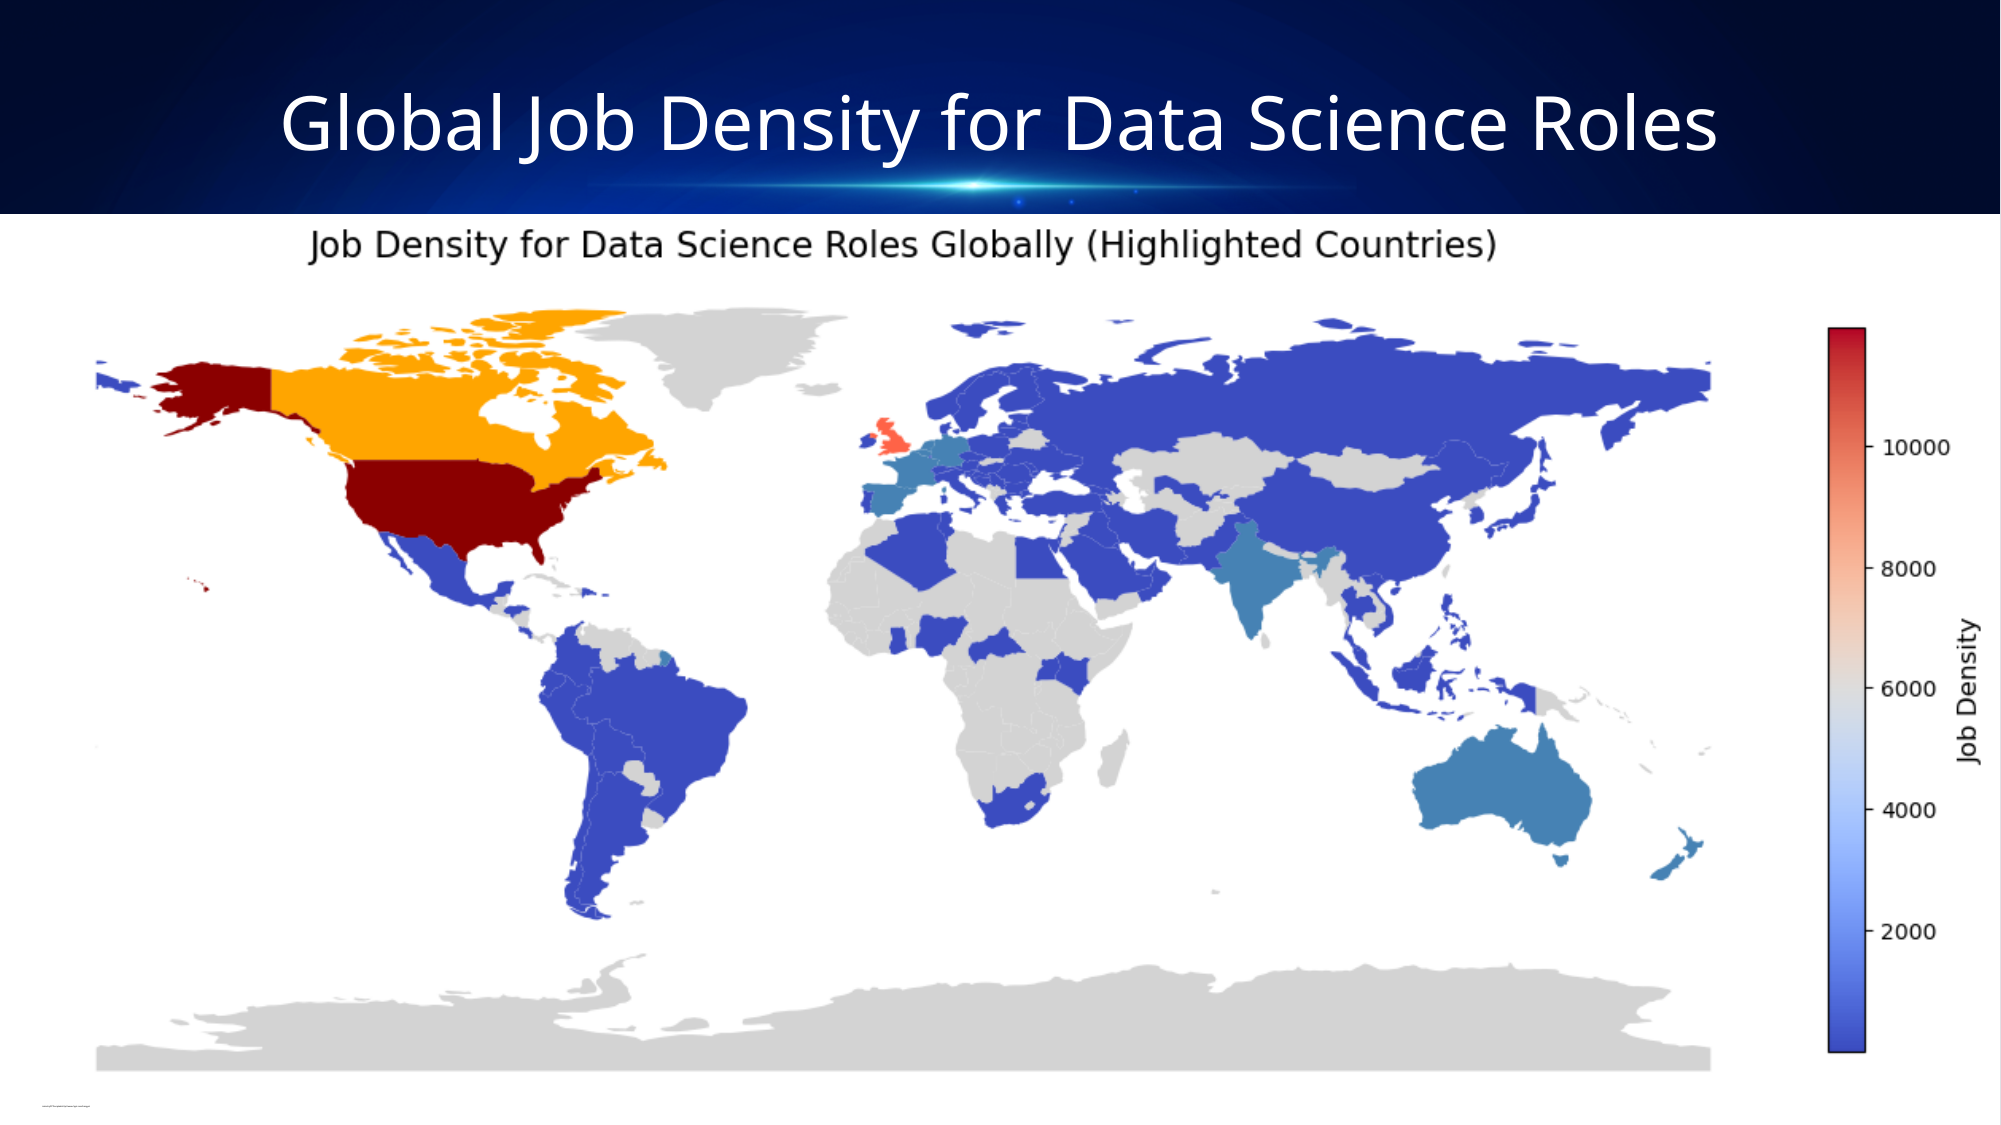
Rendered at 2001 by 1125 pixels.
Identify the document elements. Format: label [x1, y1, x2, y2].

text_box [210, 68, 1790, 211]
chart [0, 214, 2000, 1125]
picture [0, 0, 2001, 1125]
